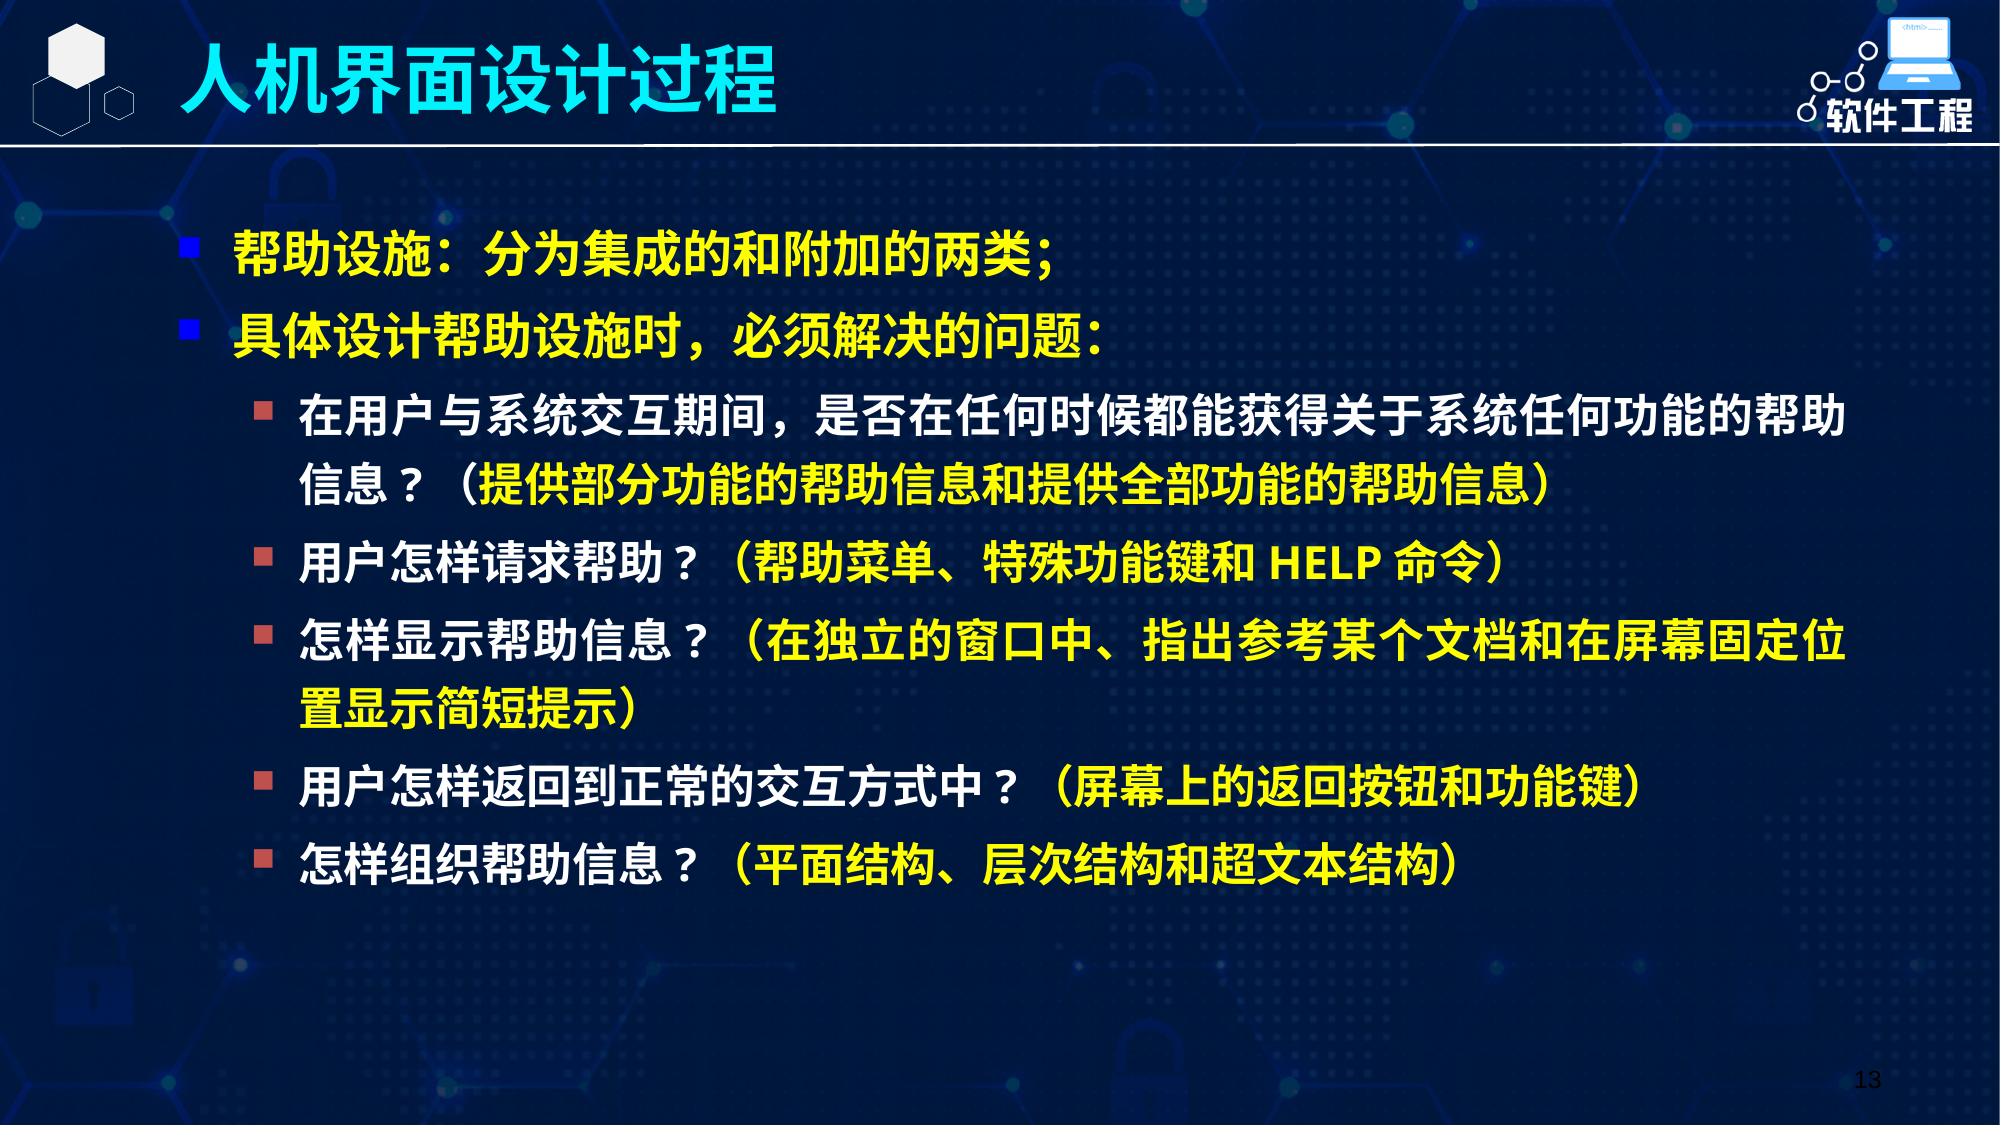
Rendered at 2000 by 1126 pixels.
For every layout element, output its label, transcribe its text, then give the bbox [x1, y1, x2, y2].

picture [0, 146, 2000, 1125]
slide_number 13 [1433, 1042, 1900, 1103]
picture [0, 0, 2000, 145]
list 帮助设施：分为集成的和附加的两类； 具体设计帮助设施时，必须解决的问题： 在用户与系统交互期间，是否在任何时候都能获得关于系统任何功能的帮助信息?（提供部分功能的帮助信息和提供全部功能的帮助信息） 用户怎样请求帮助?（帮助菜单、特殊功能键和HELP命令） 怎样显示帮助信息?（在独立的窗口中、指出参考某个文档和在屏幕固定位置显示简短提示） 用户怎样返回到正常的交互方式中?（屏幕上的返回按钮和功能键） 怎样组织帮助信息?（平面结构、层次结构和超文本结构） [161, 202, 1863, 1083]
text_box 人机界面设计过程 [161, 19, 1633, 136]
